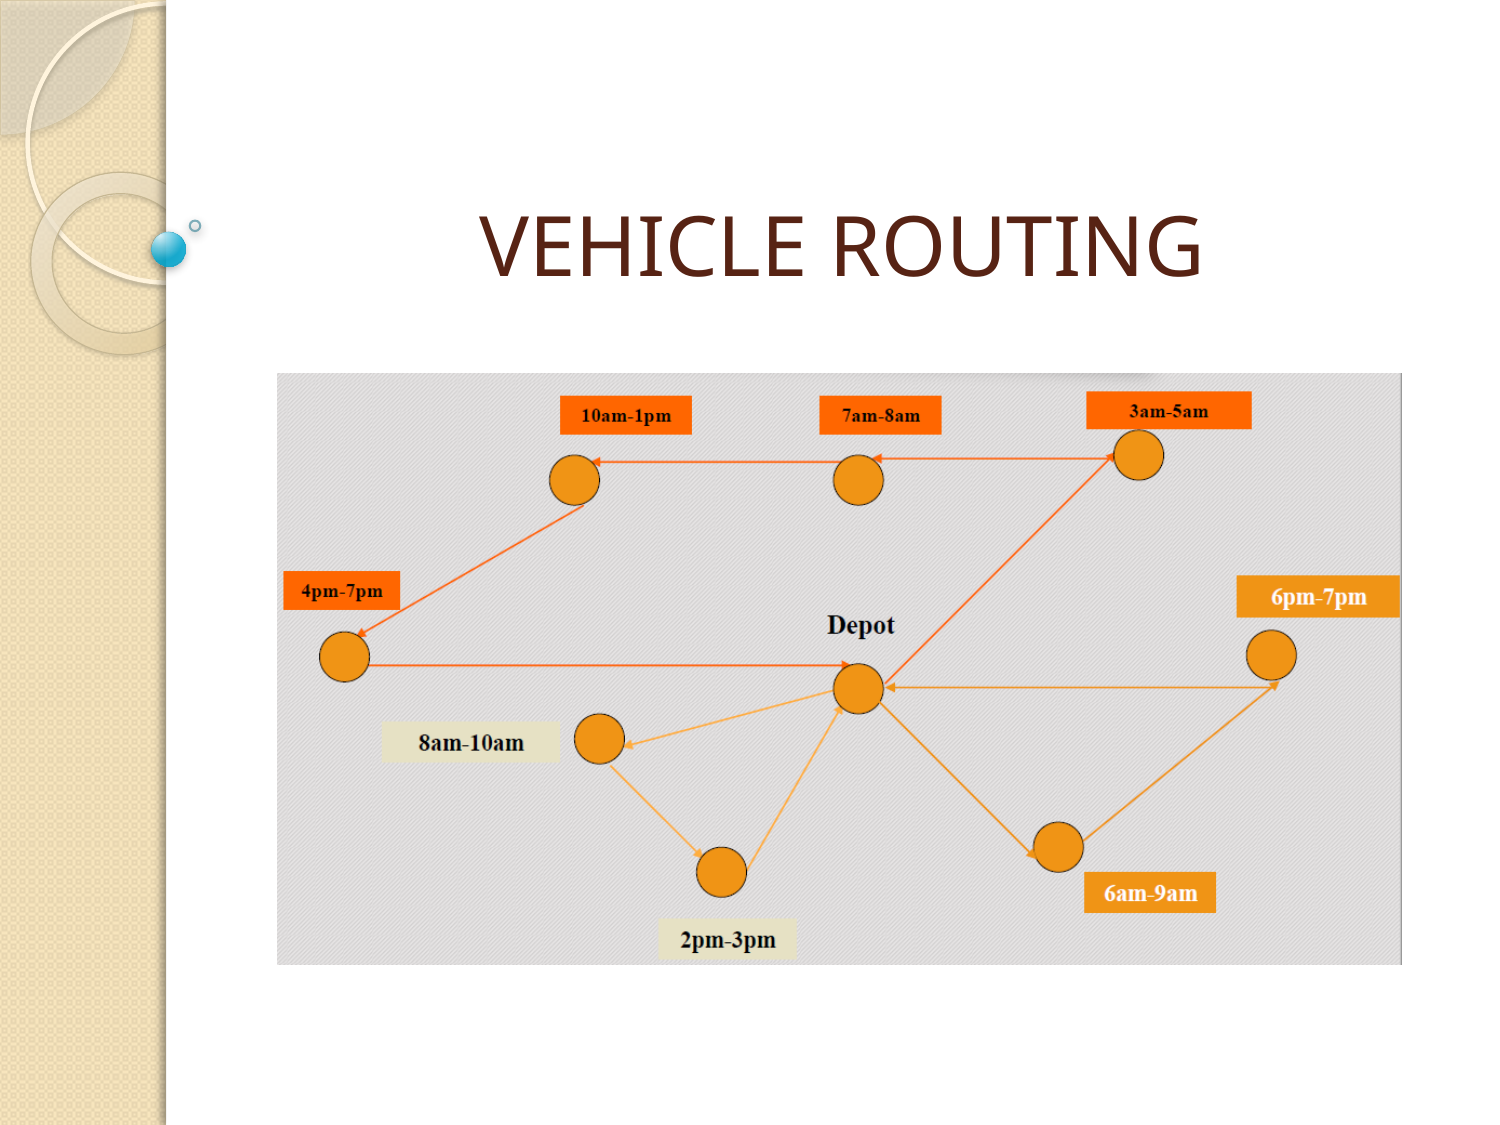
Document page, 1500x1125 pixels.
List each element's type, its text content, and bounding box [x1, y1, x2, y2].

title VEHICLE ROUTING [234, 59, 1450, 301]
picture [277, 373, 1402, 965]
